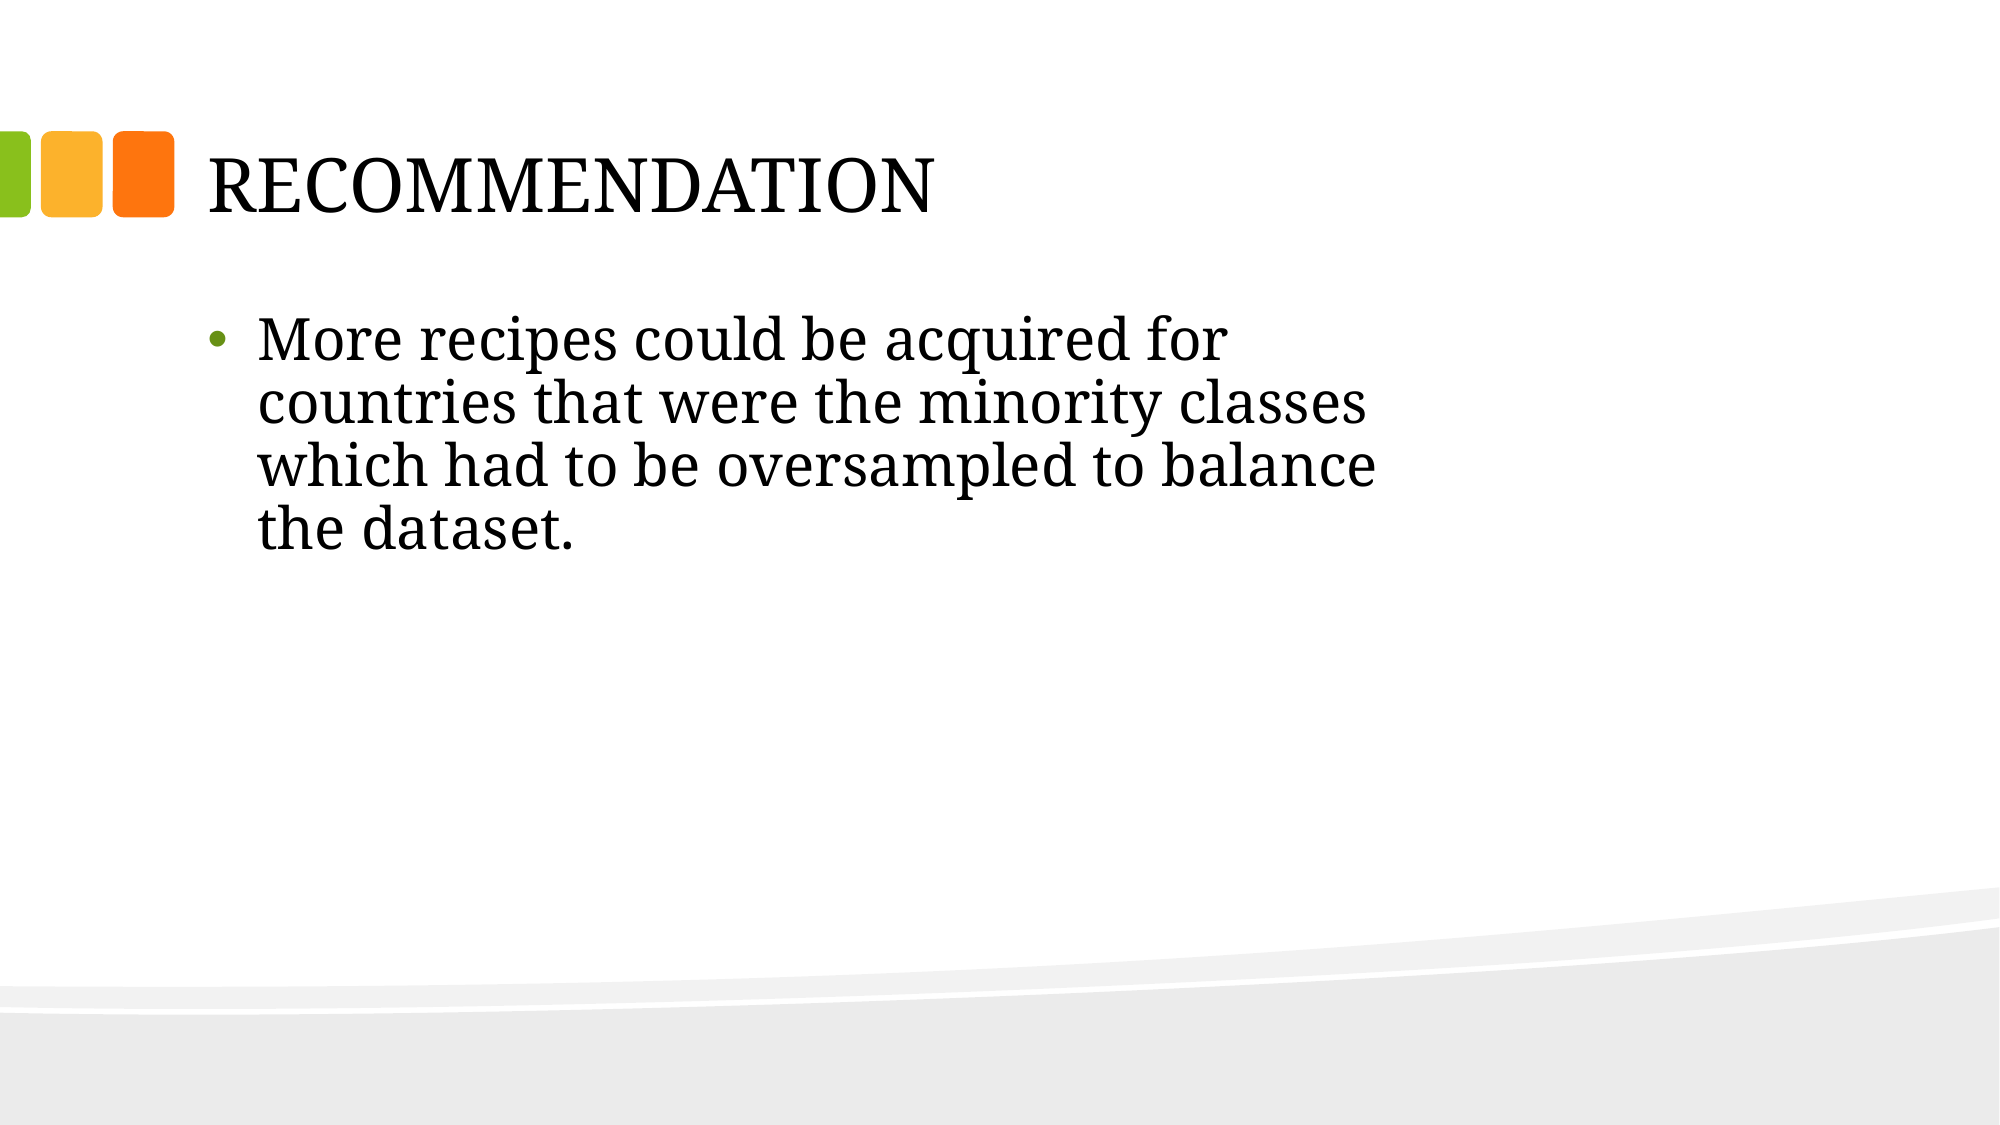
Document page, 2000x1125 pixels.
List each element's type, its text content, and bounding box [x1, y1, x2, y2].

list More recipes could be acquired for countries that were the minority classes which had to be oversampled to balance the dataset. [187, 299, 1450, 1013]
title RECOMMENDATION [187, 24, 1787, 238]
